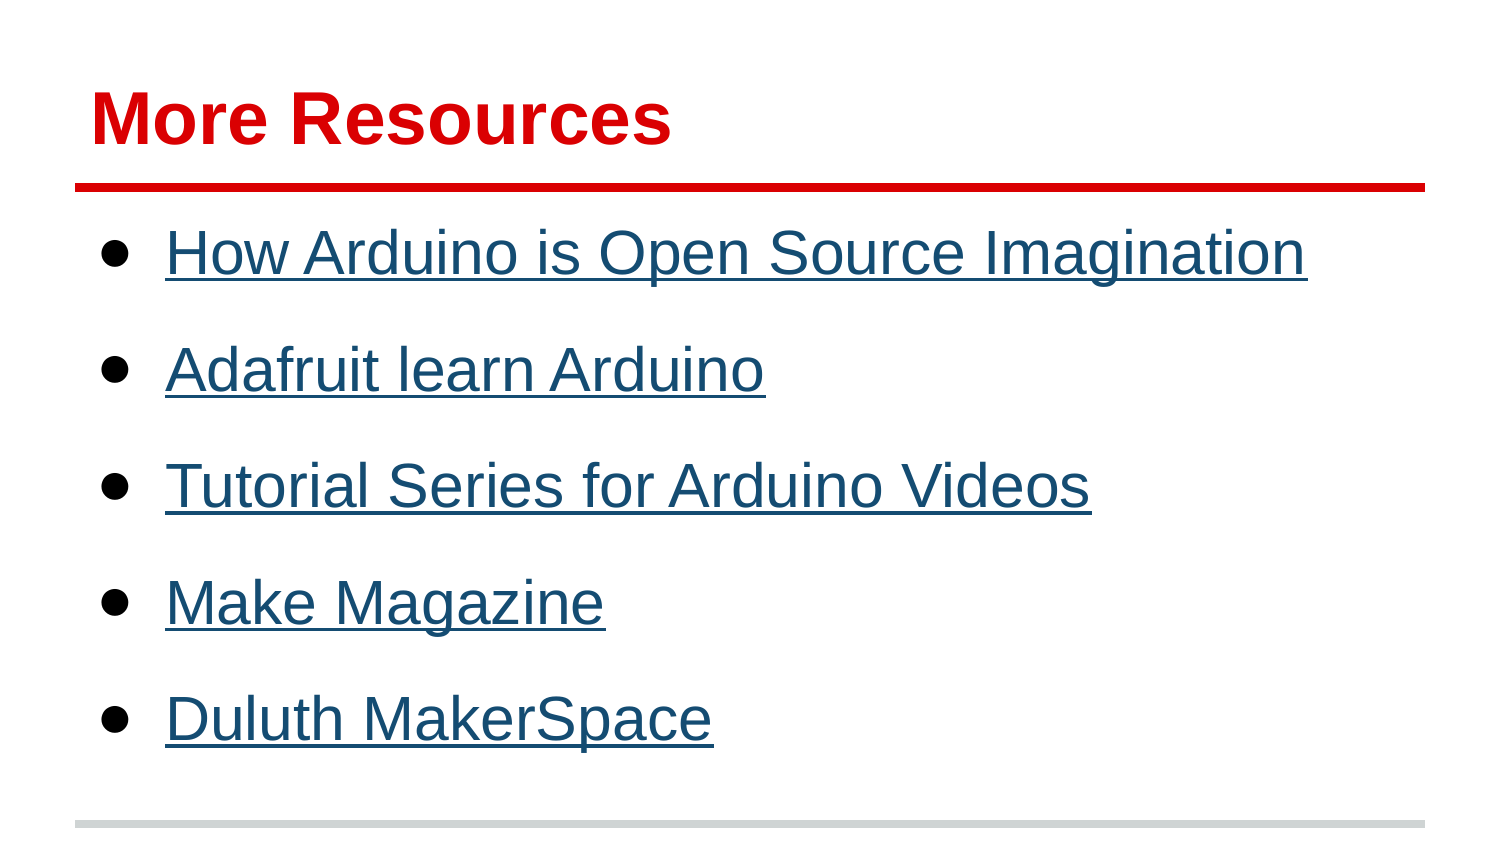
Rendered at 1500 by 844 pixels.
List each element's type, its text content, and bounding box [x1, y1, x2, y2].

list How Arduino is Open Source Imagination Adafruit learn Arduino Tutorial Series for Arduino Videos Make Magazine Duluth MakerSpace [75, 196, 1425, 808]
title More Resources [75, 33, 1425, 175]
